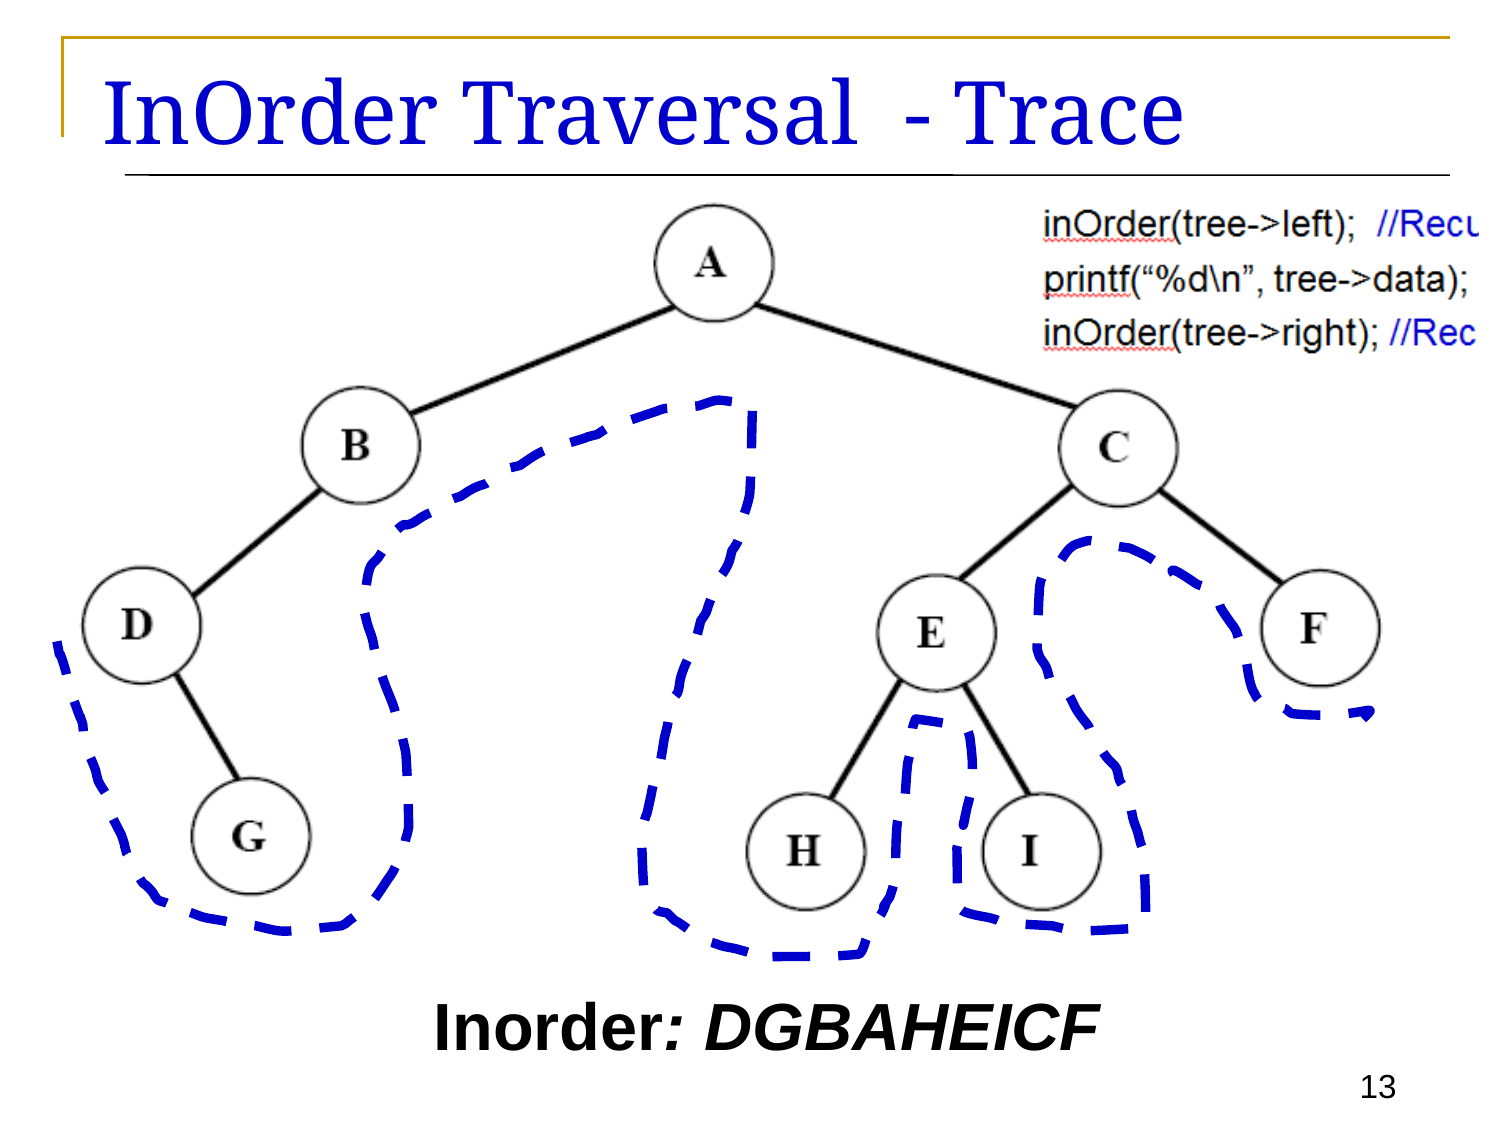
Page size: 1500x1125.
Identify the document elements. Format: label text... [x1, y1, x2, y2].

title InOrder Traversal - Trace [87, 49, 1451, 176]
text_box Inorder: DGBAHEICF [419, 976, 1117, 1071]
picture [76, 199, 1479, 924]
text_box [691, 933, 871, 958]
text_box [56, 641, 71, 695]
